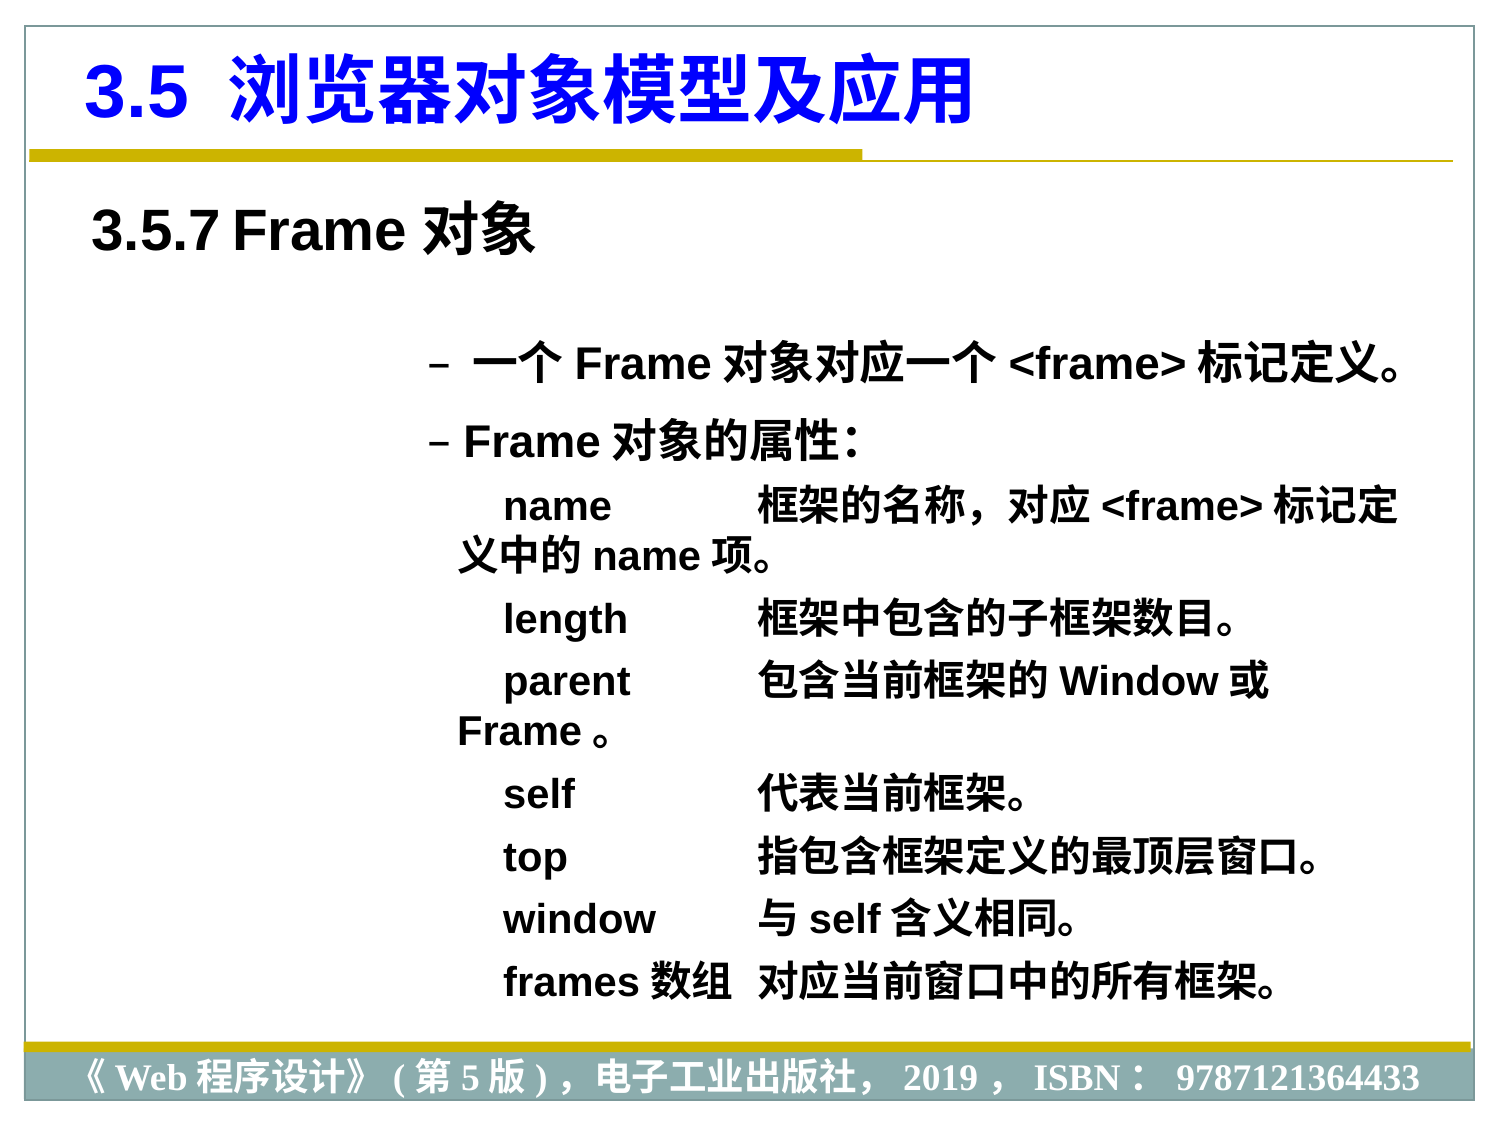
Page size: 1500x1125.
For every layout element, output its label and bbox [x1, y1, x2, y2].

text_box [147, 326, 1436, 1012]
text_box [76, 184, 656, 270]
text_box [70, 35, 1421, 114]
